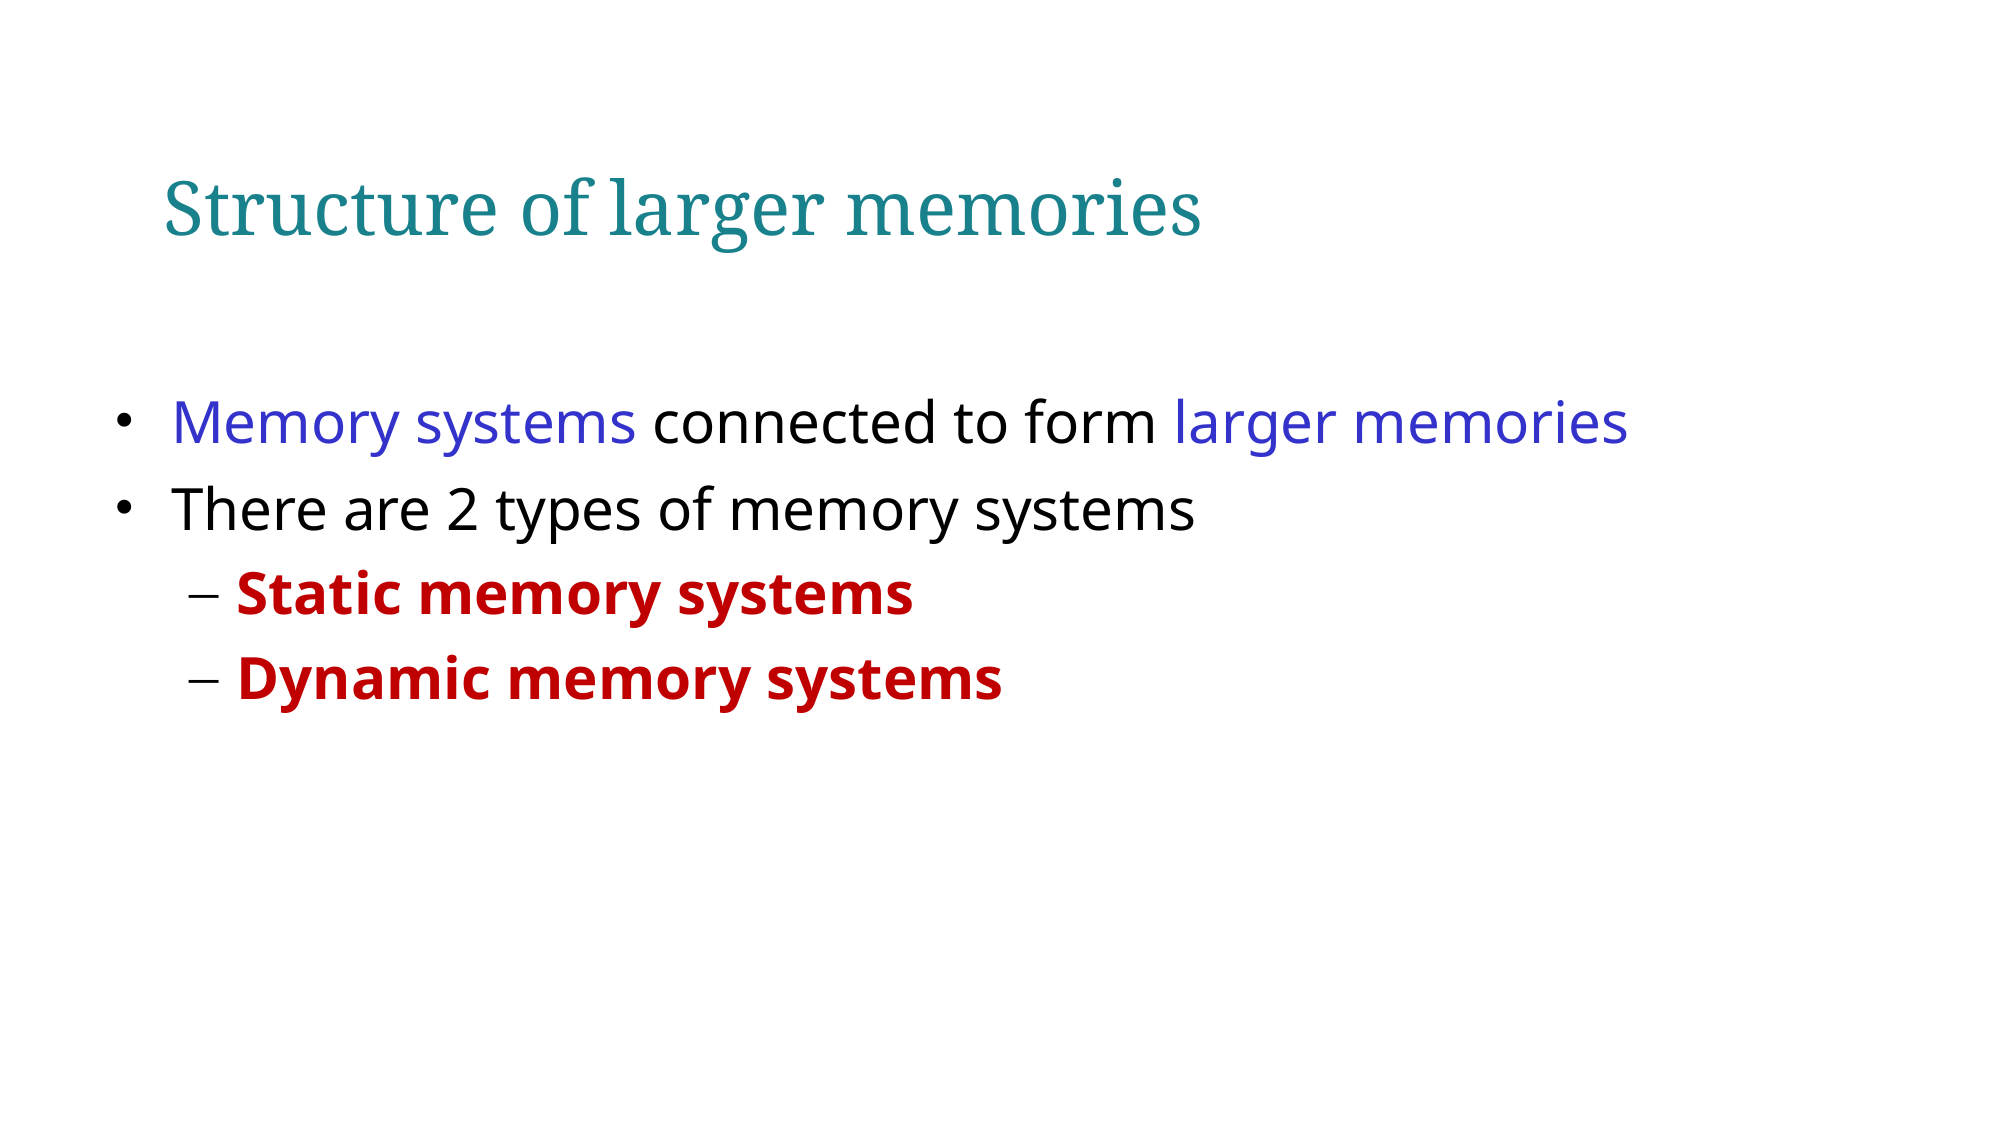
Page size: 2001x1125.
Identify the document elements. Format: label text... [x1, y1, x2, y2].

text_box Structure of larger memories [148, 96, 1775, 315]
list Memory systems connected to form larger memories There are 2 types of memory systems Static memory systems Dynamic memory systems [99, 377, 1900, 1005]
